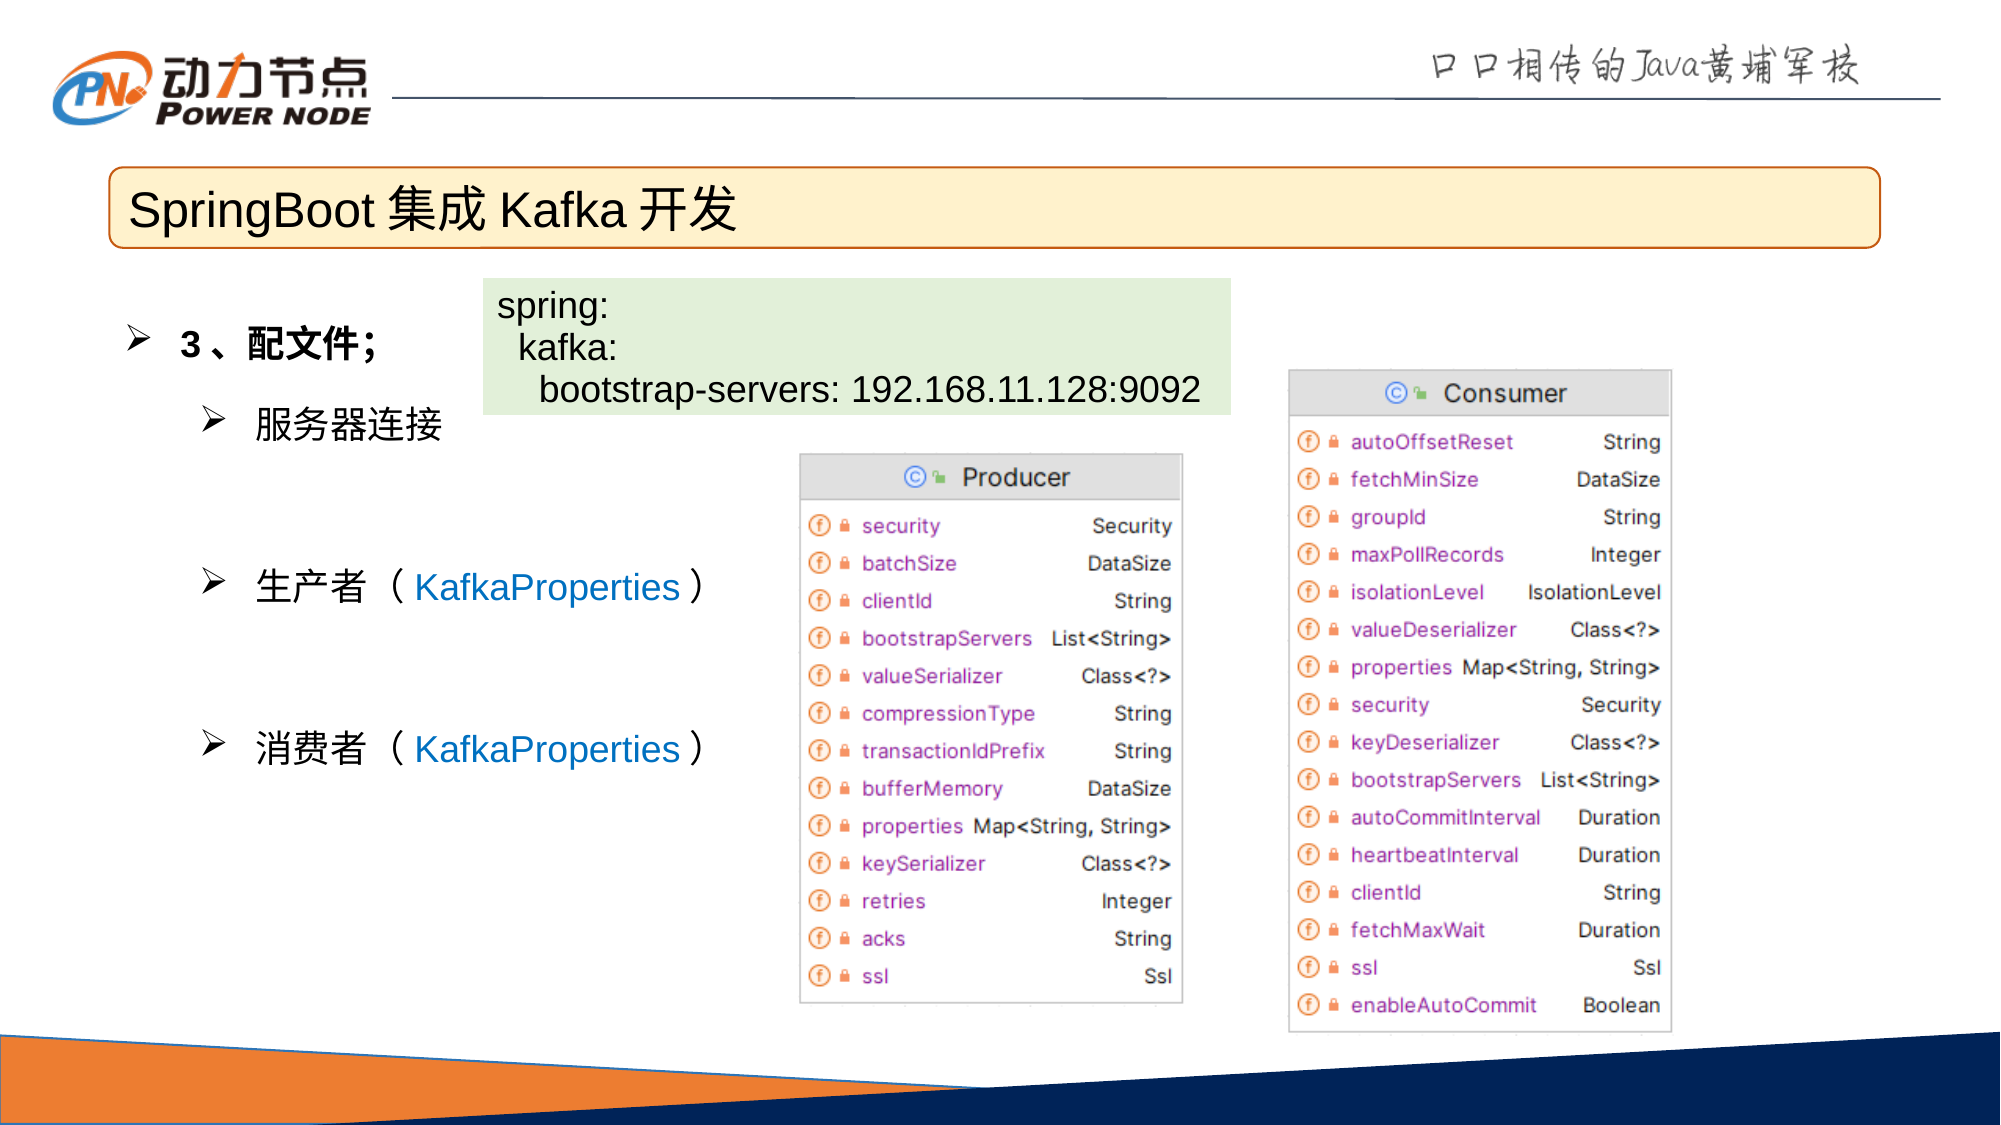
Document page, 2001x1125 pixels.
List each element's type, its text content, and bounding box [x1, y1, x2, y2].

picture [1407, 0, 2001, 196]
picture [0, 0, 389, 227]
text_box [308, 1030, 2000, 1125]
picture [798, 452, 1185, 1007]
text_box 3、配文件； 服务器连接 生产者（KafkaProperties） 消费者（KafkaProperties） [109, 276, 1881, 1023]
text_box [0, 1034, 976, 1125]
text_box SpringBoot集成Kafka开发 [108, 166, 1882, 249]
picture [1287, 368, 1674, 1036]
table_header spring: kafka: bootstrap-servers: 192.168.11.128:9092 [483, 278, 1231, 415]
